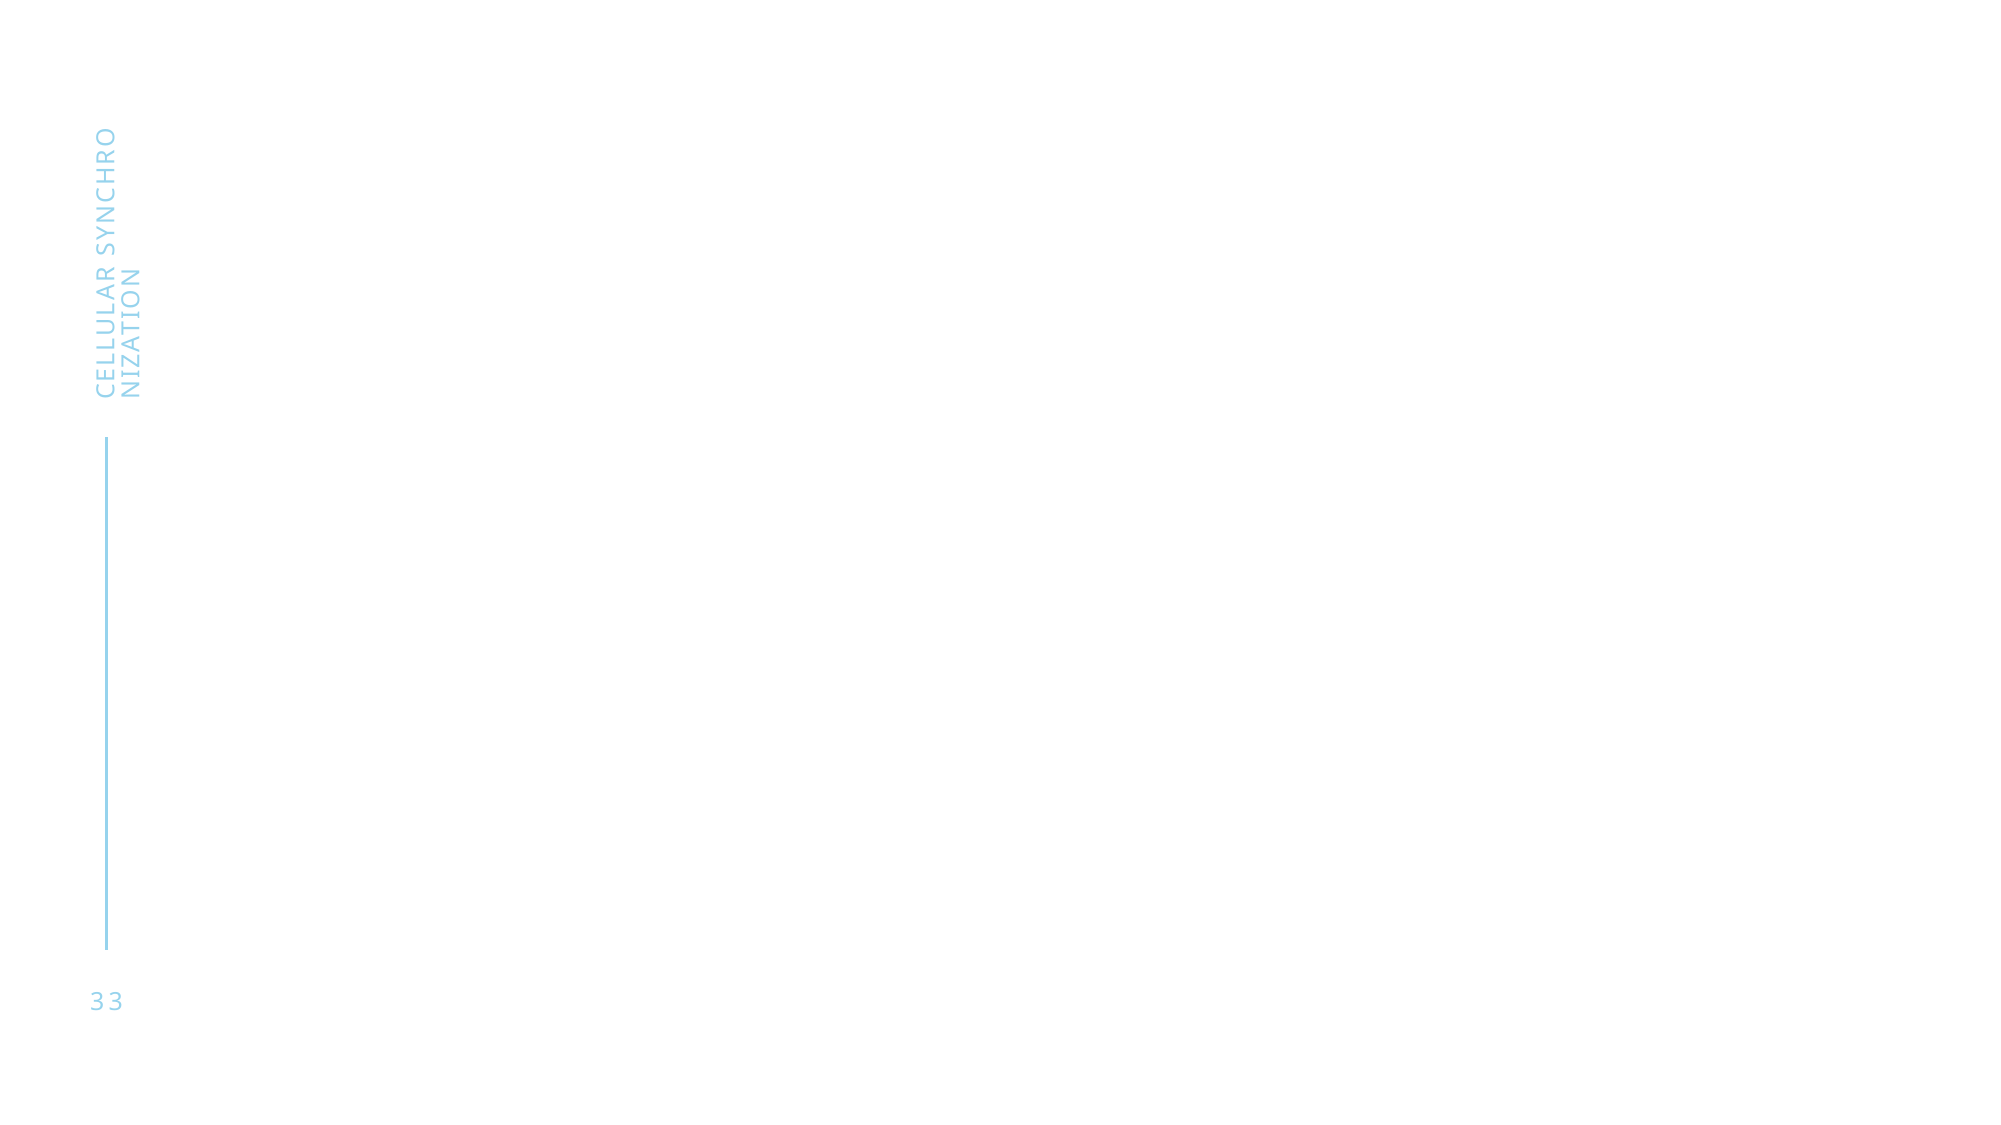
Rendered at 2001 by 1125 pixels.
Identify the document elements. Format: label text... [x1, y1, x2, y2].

footer Cellular Synchronization [90, 107, 122, 400]
slide_number 33 [68, 987, 144, 1018]
